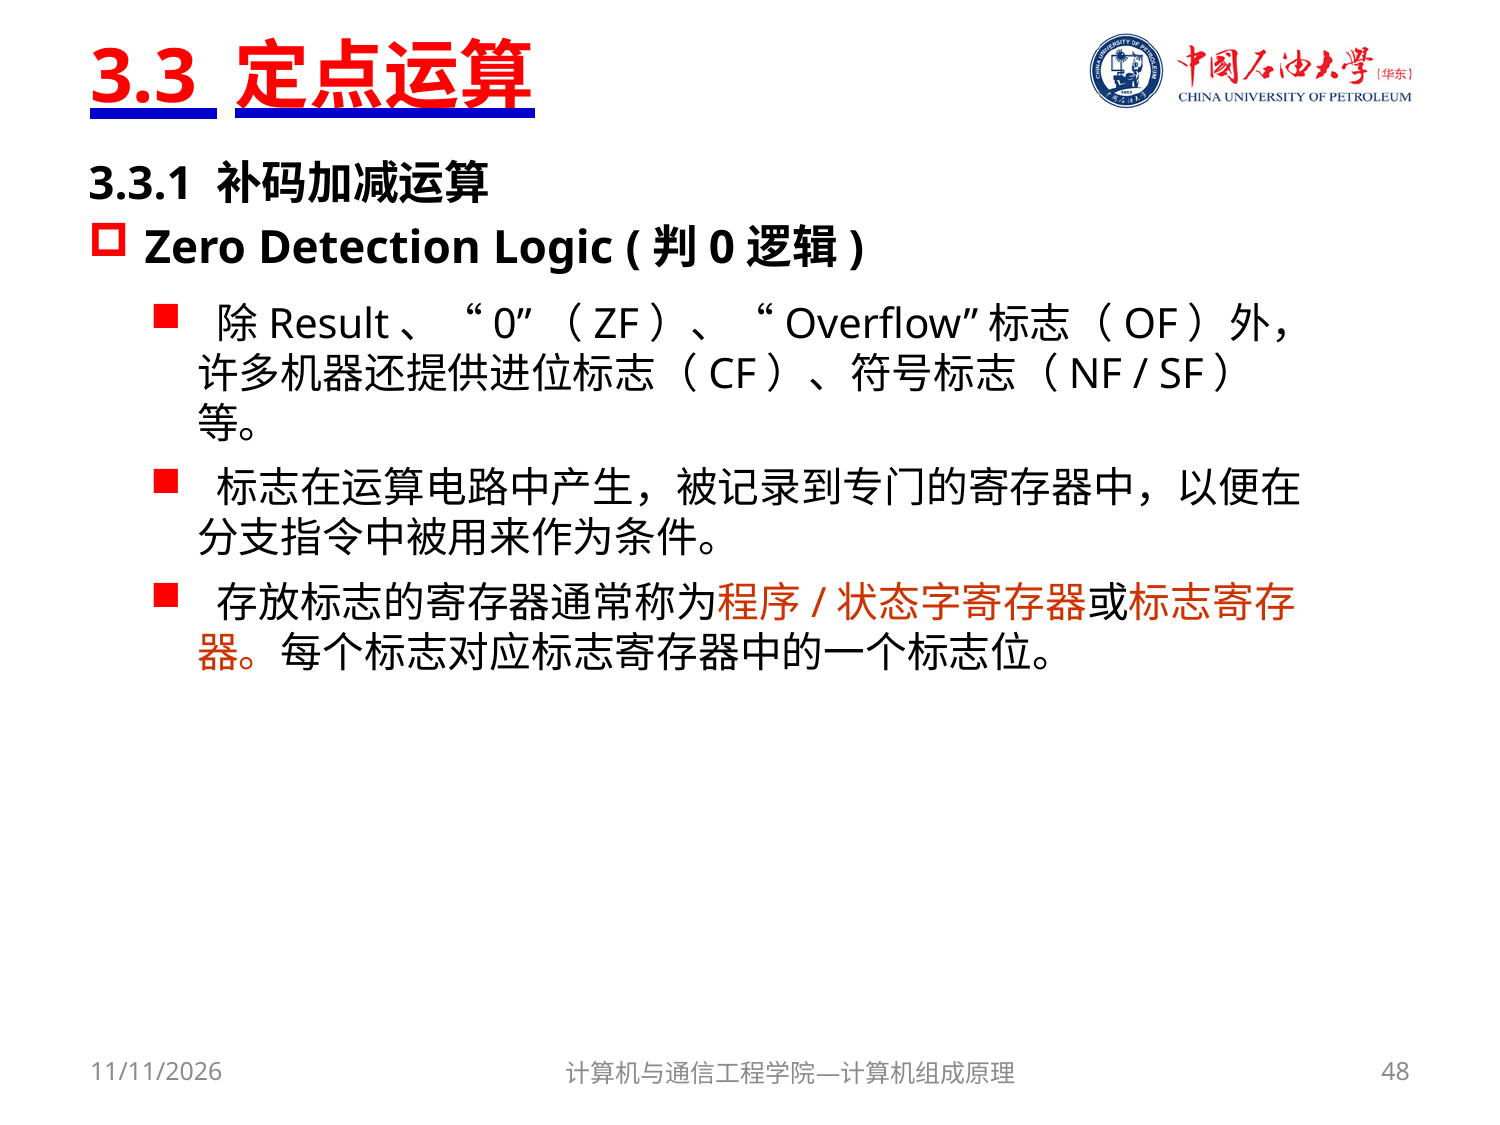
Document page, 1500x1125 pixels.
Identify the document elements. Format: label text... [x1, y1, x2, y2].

slide_number 48 [1074, 1042, 1425, 1103]
text_box 除Result、“0”（ZF）、“Overflow”标志（OF）外，许多机器还提供进位标志（CF）、符号标志（NF / SF）等。 标志在运算电路中产生，被记录到专门的寄存器中，以便在分支指令中被用来作为条件。 存放标志的寄存器通常称为程序/状态字寄存器或标志寄存器。每个标志对应标志寄存器中的一个标志位。 [135, 289, 1329, 683]
list 3.3.1 补码加减运算 Zero Detection Logic (判0逻辑) [73, 145, 1500, 986]
footer 计算机与通信工程学院—计算机组成原理 [512, 1042, 1069, 1103]
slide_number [75, 1042, 425, 1103]
title 3.3 定点运算 [75, 8, 1425, 136]
